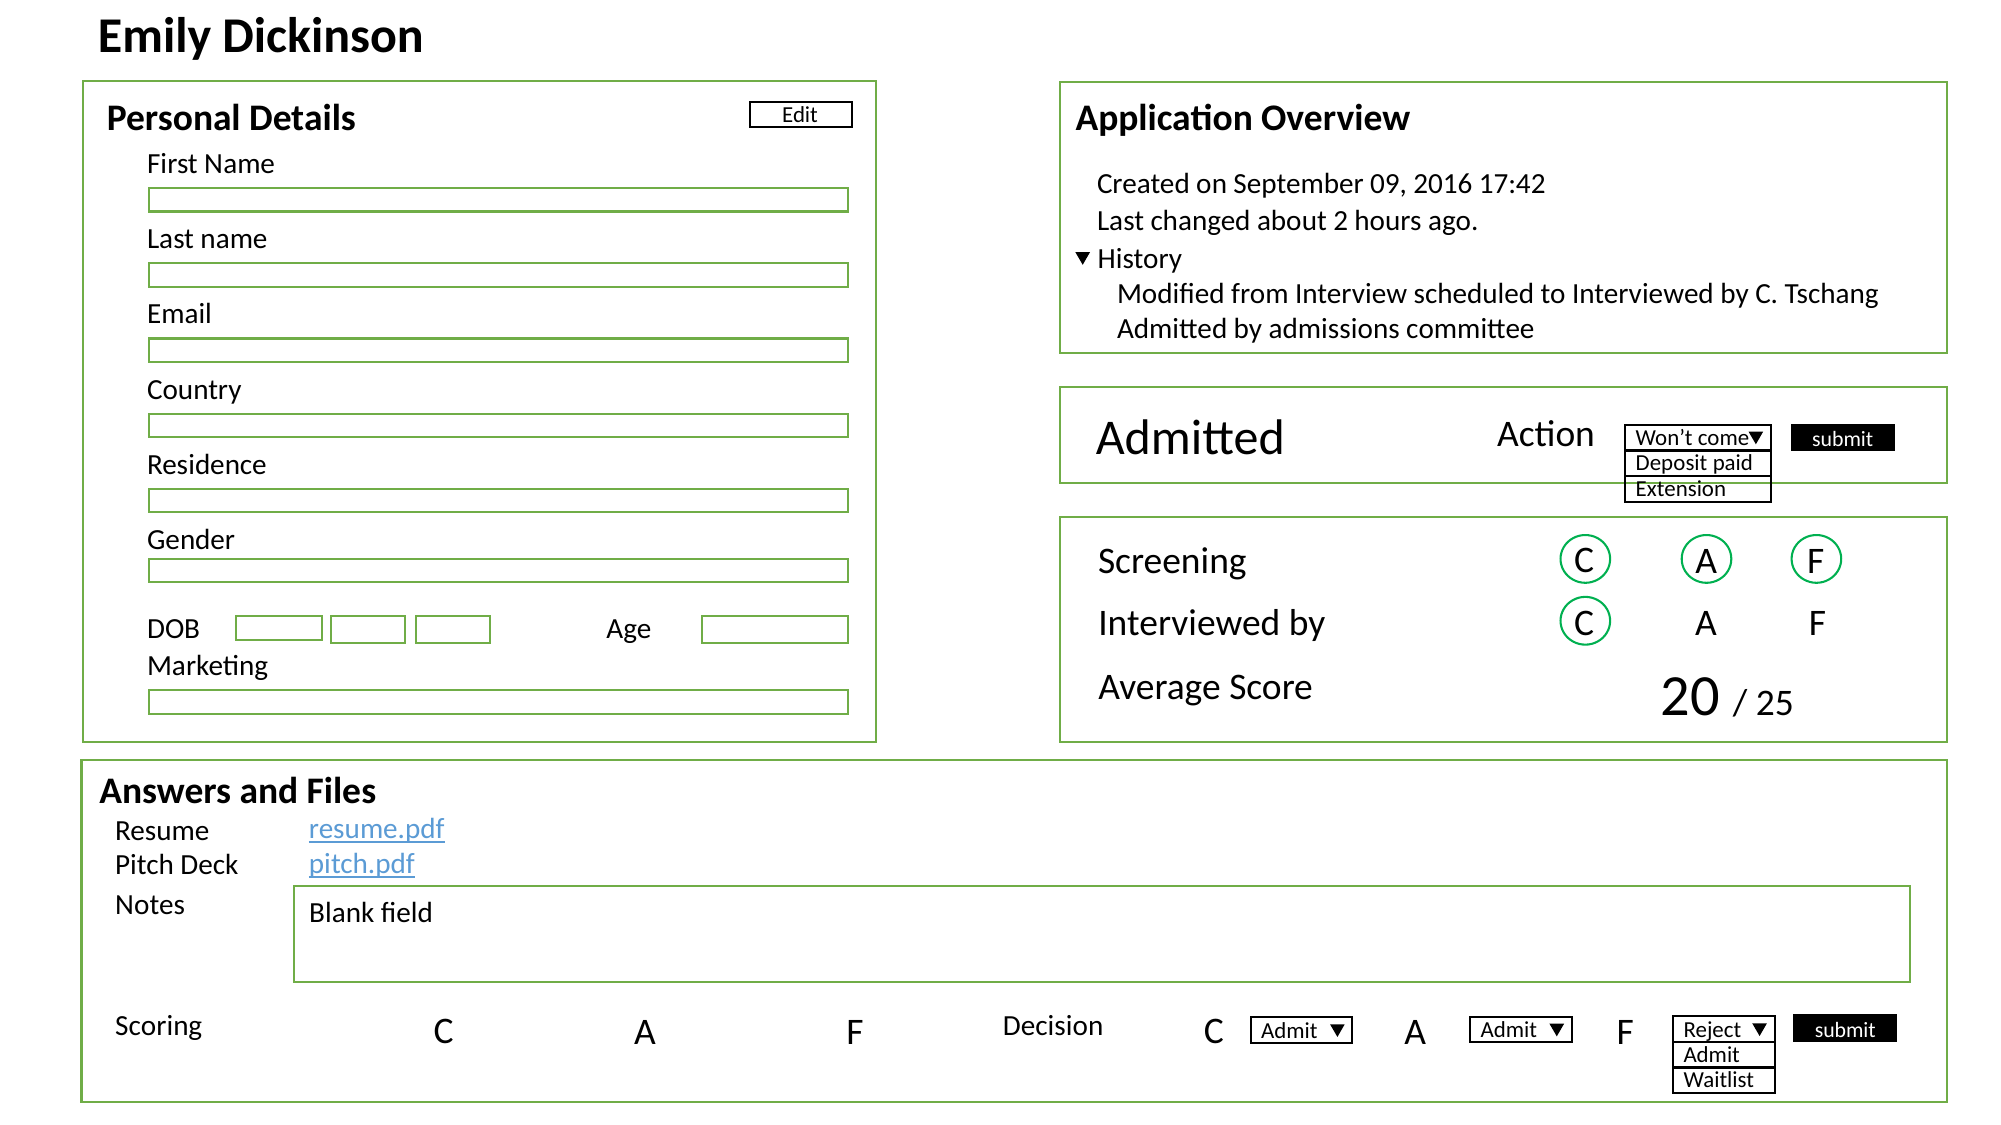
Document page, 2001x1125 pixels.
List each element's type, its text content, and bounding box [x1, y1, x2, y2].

text_box Won’t come [1620, 415, 1771, 439]
text_box Answers and Files [84, 758, 392, 819]
text_box [80, 759, 1948, 1103]
text_box resume.pdf [294, 802, 484, 837]
text_box [1746, 430, 1765, 439]
text_box submit [1791, 424, 1895, 451]
text_box Residence [132, 437, 295, 488]
text_box 20 / 25 [1645, 649, 1916, 735]
text_box [148, 689, 849, 715]
text_box submit [1793, 1014, 1897, 1042]
text_box [148, 337, 849, 363]
text_box [1059, 81, 1948, 354]
text_box F [1792, 528, 1830, 589]
text_box F [831, 999, 869, 1059]
text_box Scoring [100, 998, 263, 1049]
text_box [148, 558, 849, 583]
text_box Personal Details [92, 85, 372, 146]
text_box Country [132, 362, 295, 413]
text_box A [1680, 528, 1718, 589]
text_box Extension [1620, 465, 1778, 509]
text_box [1059, 386, 1948, 484]
text_box [82, 80, 877, 743]
text_box [1597, 598, 1612, 643]
text_box F [1794, 590, 1832, 649]
text_box [749, 101, 853, 128]
text_box Email [132, 287, 295, 338]
text_box Application Overview [1060, 85, 1426, 146]
text_box Deposit paid [1620, 439, 1778, 465]
text_box Action [1482, 401, 1612, 462]
text_box [1830, 537, 1843, 581]
text_box [1059, 516, 1948, 743]
text_box [148, 413, 849, 438]
text_box A [619, 999, 657, 1060]
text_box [132, 602, 848, 654]
text_box Emily Dickinson [83, 0, 440, 70]
text_box First Name [132, 137, 295, 187]
text_box [148, 187, 849, 213]
text_box [1073, 251, 1092, 267]
text_box [148, 488, 849, 513]
text_box Resume [100, 804, 263, 837]
text_box Blank field [293, 885, 1911, 983]
text_box Created on September 09, 2016 17:42 [1082, 156, 1686, 193]
text_box [1597, 536, 1612, 582]
text_box C [1559, 527, 1597, 588]
text_box C [418, 998, 457, 1059]
text_box C [1559, 590, 1597, 650]
text_box Last changed about 2 hours ago. [1082, 193, 1686, 231]
text_box Interviewed by [1083, 590, 1353, 650]
text_box Notes [100, 878, 263, 928]
text_box [1718, 536, 1733, 582]
text_box A [1680, 590, 1718, 649]
text_box pitch.pdf [294, 837, 484, 885]
text_box Average Score [1083, 654, 1353, 715]
text_box History Modified from Interview scheduled to Interviewed by C. Tschang Admitted by admissions committee [1082, 231, 1940, 352]
text_box Pitch Deck [100, 837, 263, 878]
text_box [148, 262, 849, 288]
text_box Marketing [132, 654, 295, 689]
text_box Last name [132, 212, 295, 262]
text_box Gender [132, 512, 295, 563]
text_box Edit [746, 92, 853, 135]
text_box [1624, 424, 1772, 439]
text_box Screening [1083, 528, 1330, 589]
